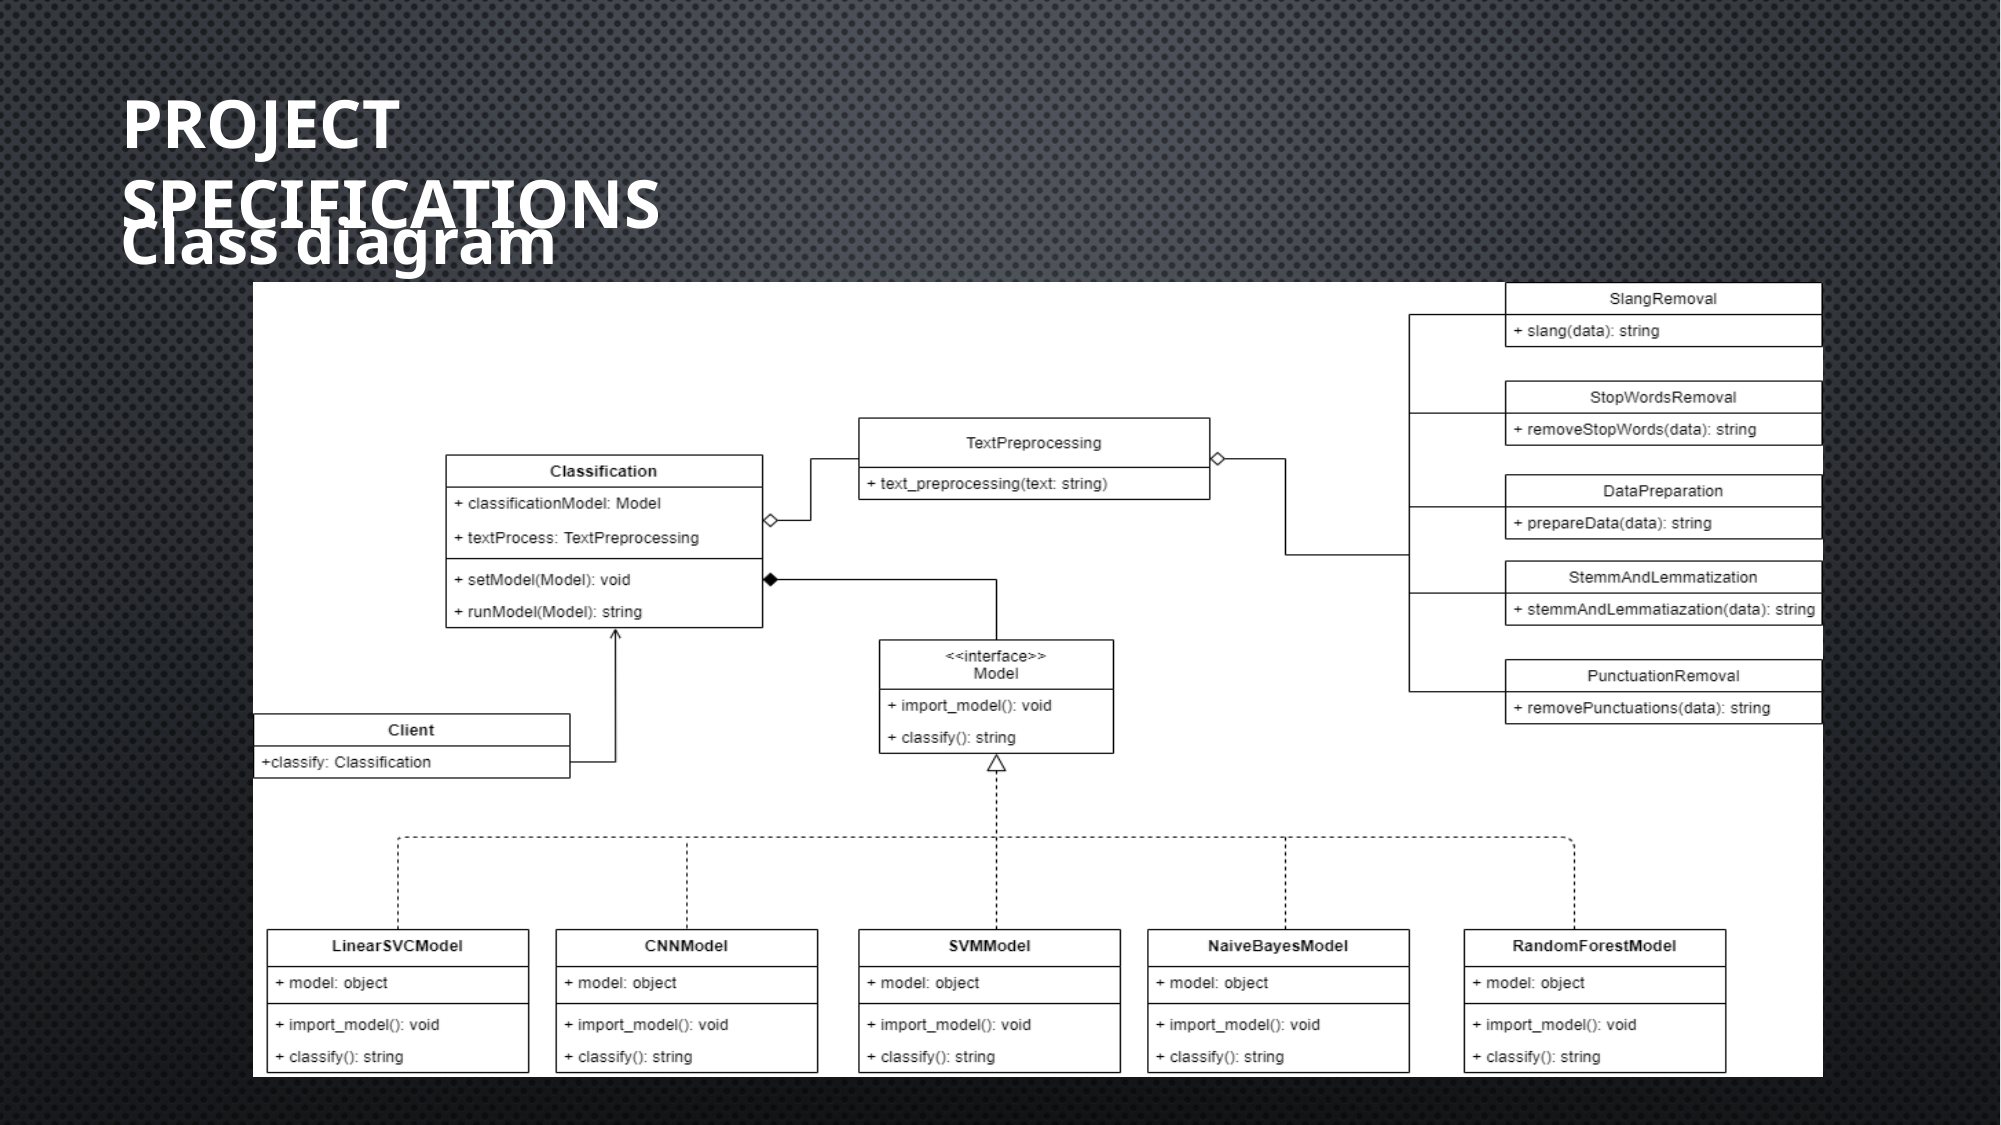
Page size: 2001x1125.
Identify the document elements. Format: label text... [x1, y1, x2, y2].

text_box Project Specifications [106, 74, 959, 197]
picture [253, 282, 1824, 1078]
text_box Class diagram [106, 197, 772, 285]
